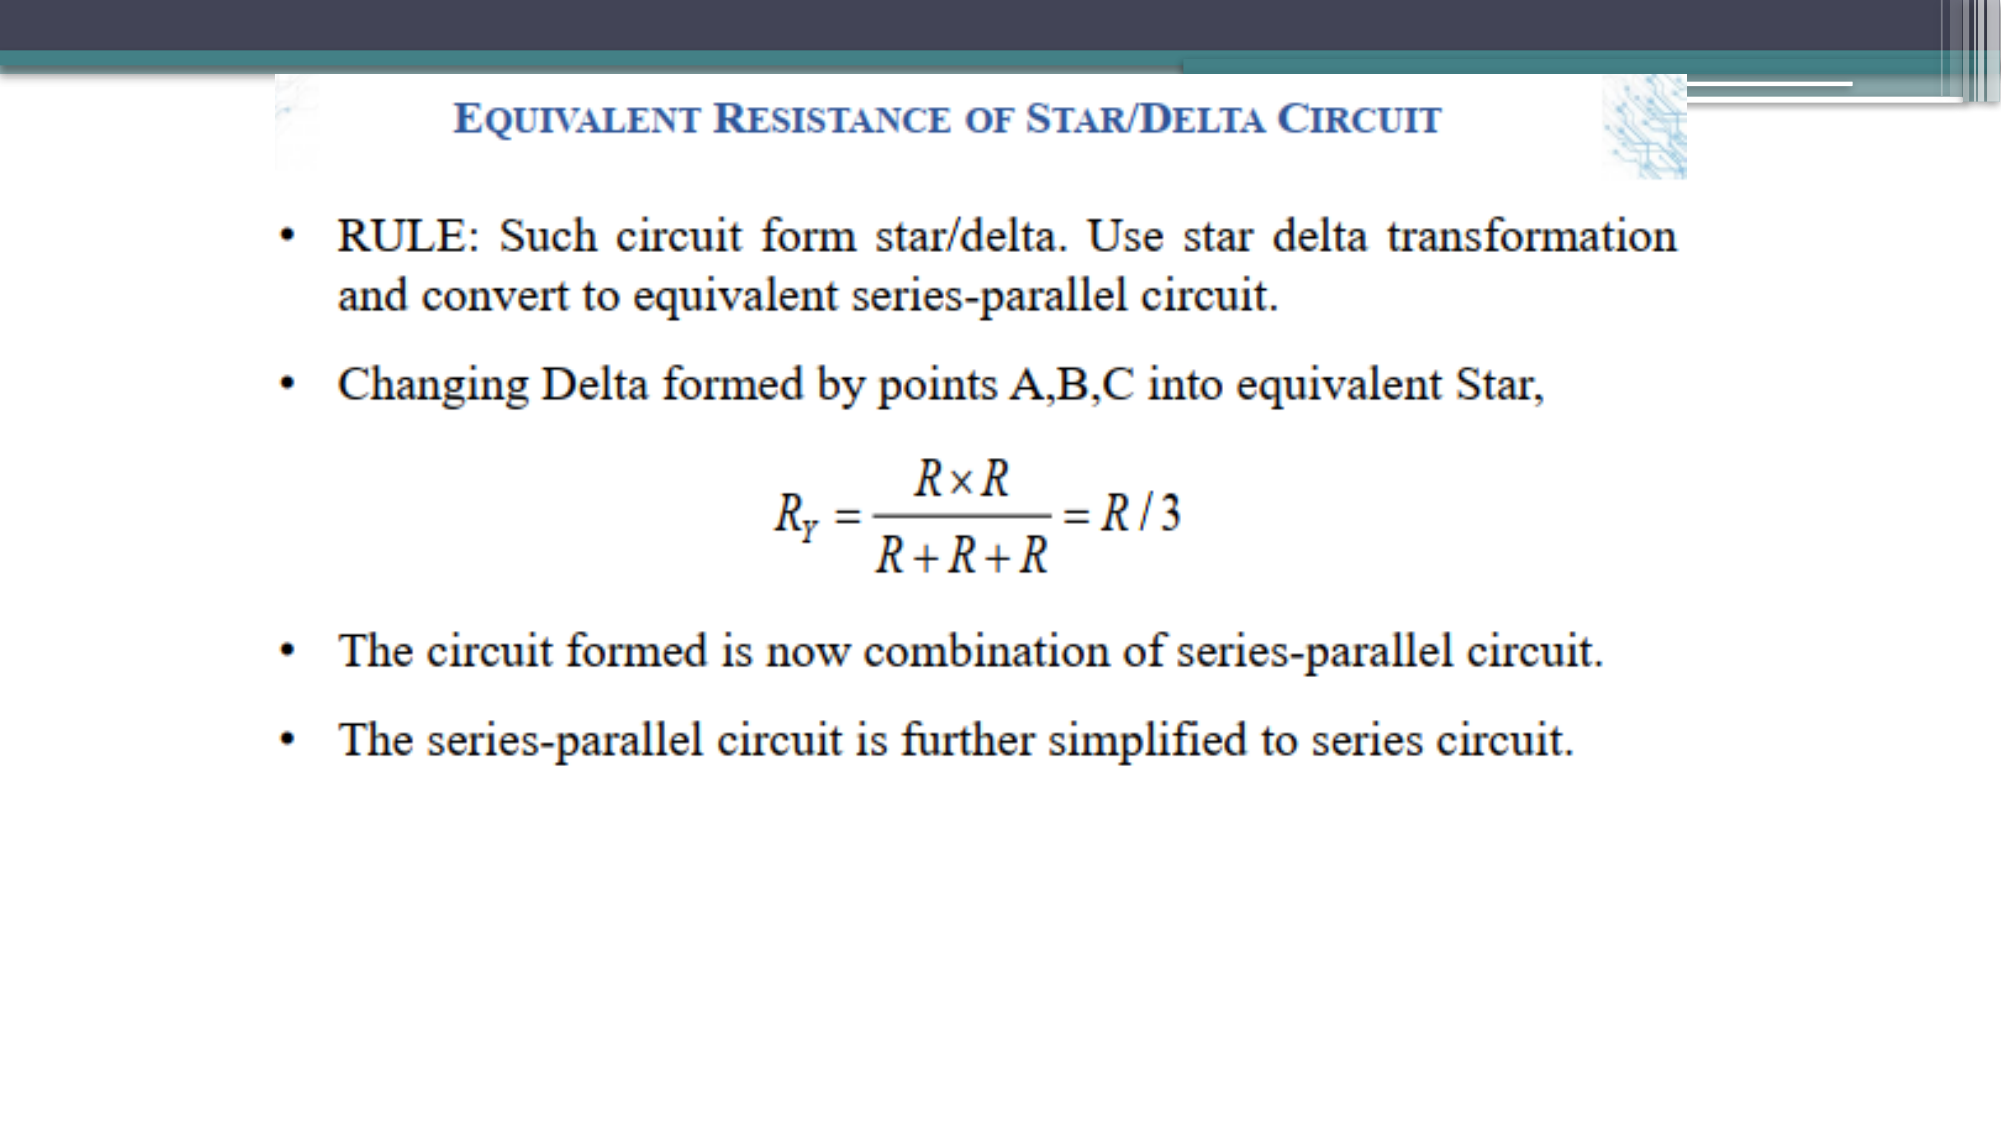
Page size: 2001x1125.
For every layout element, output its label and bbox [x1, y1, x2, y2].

picture [274, 74, 1687, 851]
